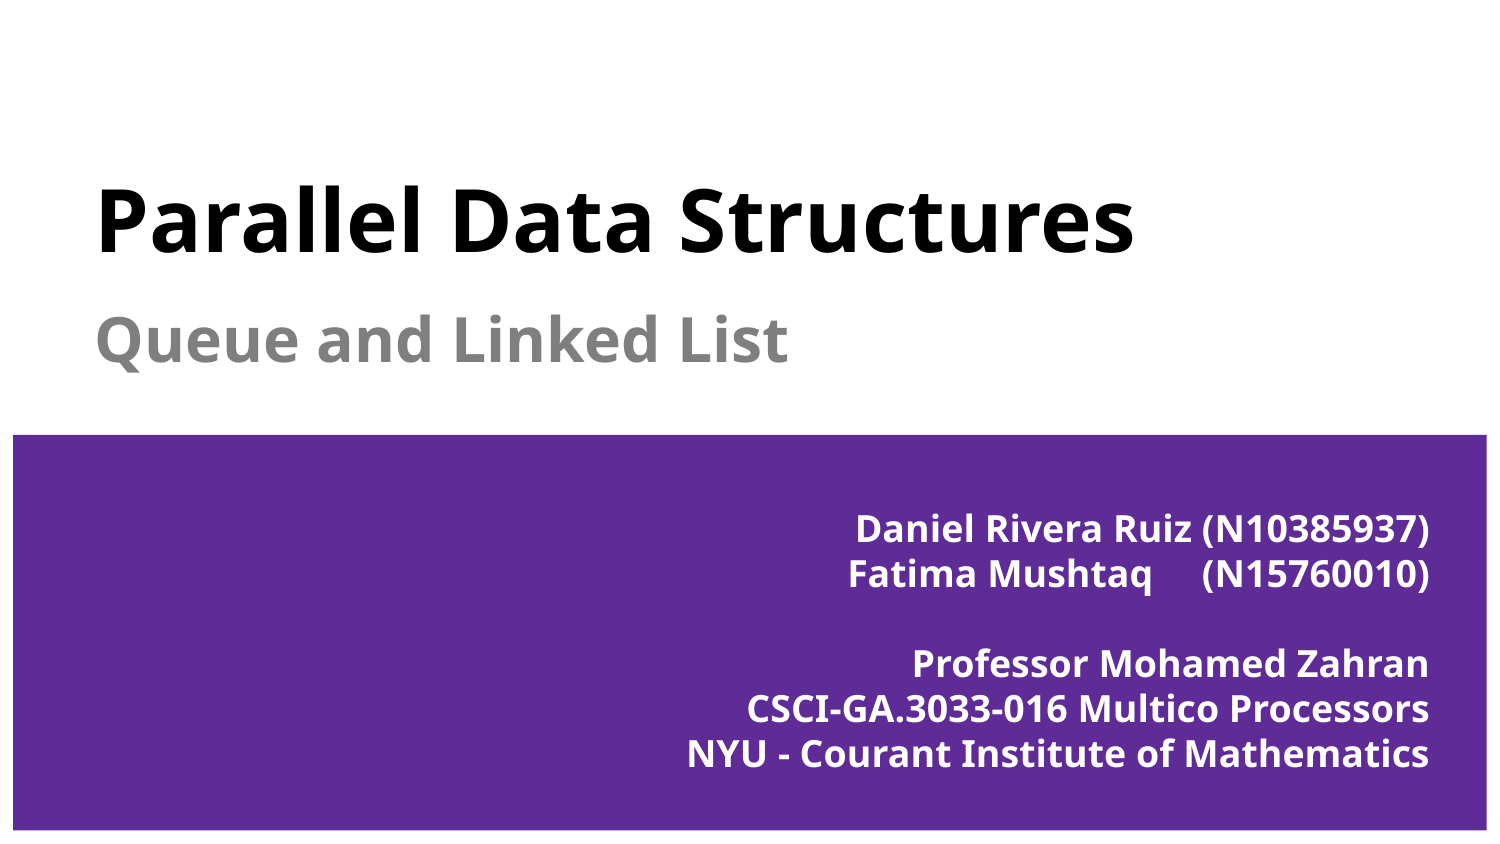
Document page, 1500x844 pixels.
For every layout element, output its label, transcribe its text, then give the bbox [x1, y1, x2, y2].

text_box Daniel Rivera Ruiz (N10385937) Fatima Mushtaq (N15760010) Professor Mohamed Zahran CSCI-GA.3033-016 Multico Processors NYU - Courant Institute of Mathematics [627, 490, 1446, 784]
title Parallel Data Structures [79, 43, 1423, 285]
subtitle Queue and Linked List [79, 285, 1423, 427]
